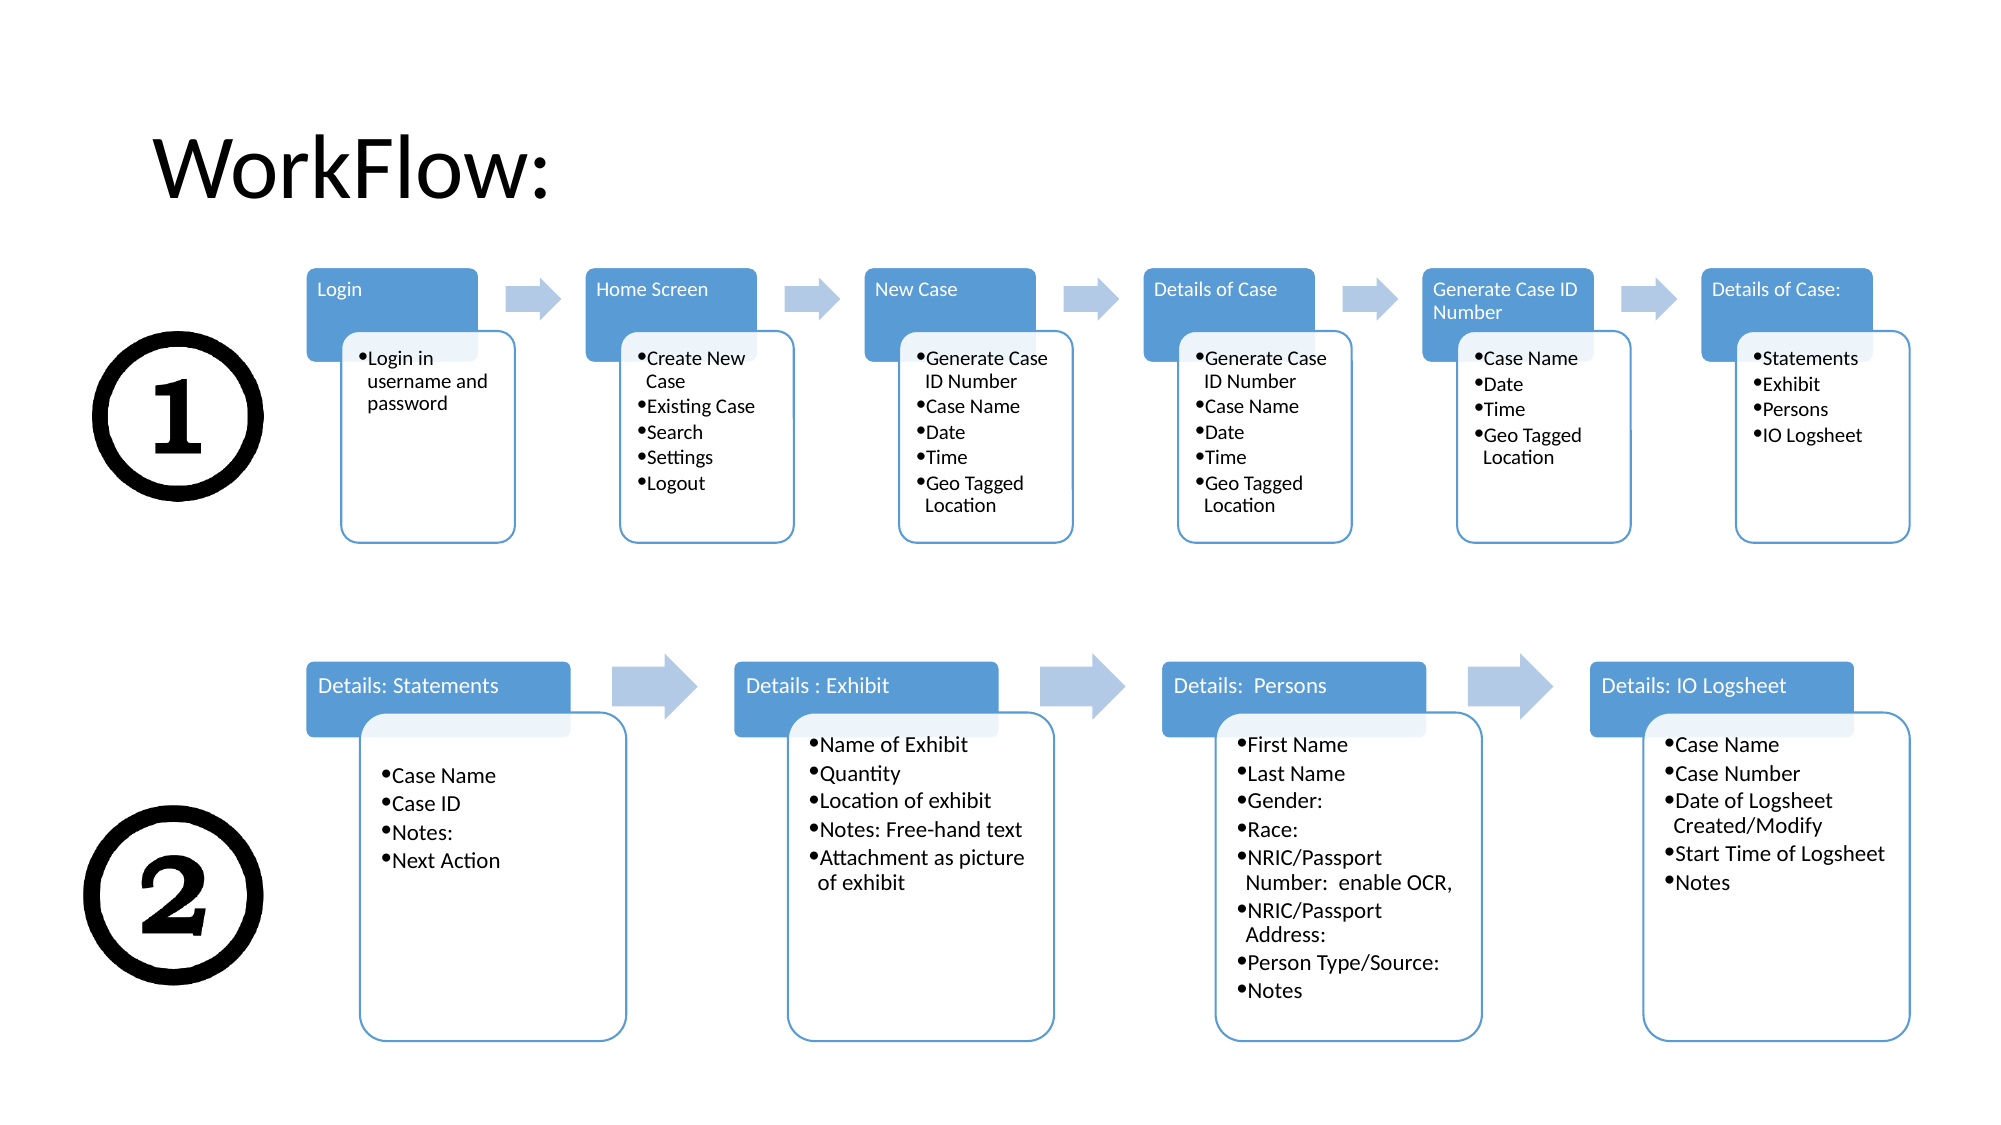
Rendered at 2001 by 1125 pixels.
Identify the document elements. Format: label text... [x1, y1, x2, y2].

picture [87, 326, 267, 506]
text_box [305, 266, 1910, 543]
title WorkFlow: [137, 59, 1863, 278]
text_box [305, 653, 1910, 1042]
picture [78, 801, 267, 989]
